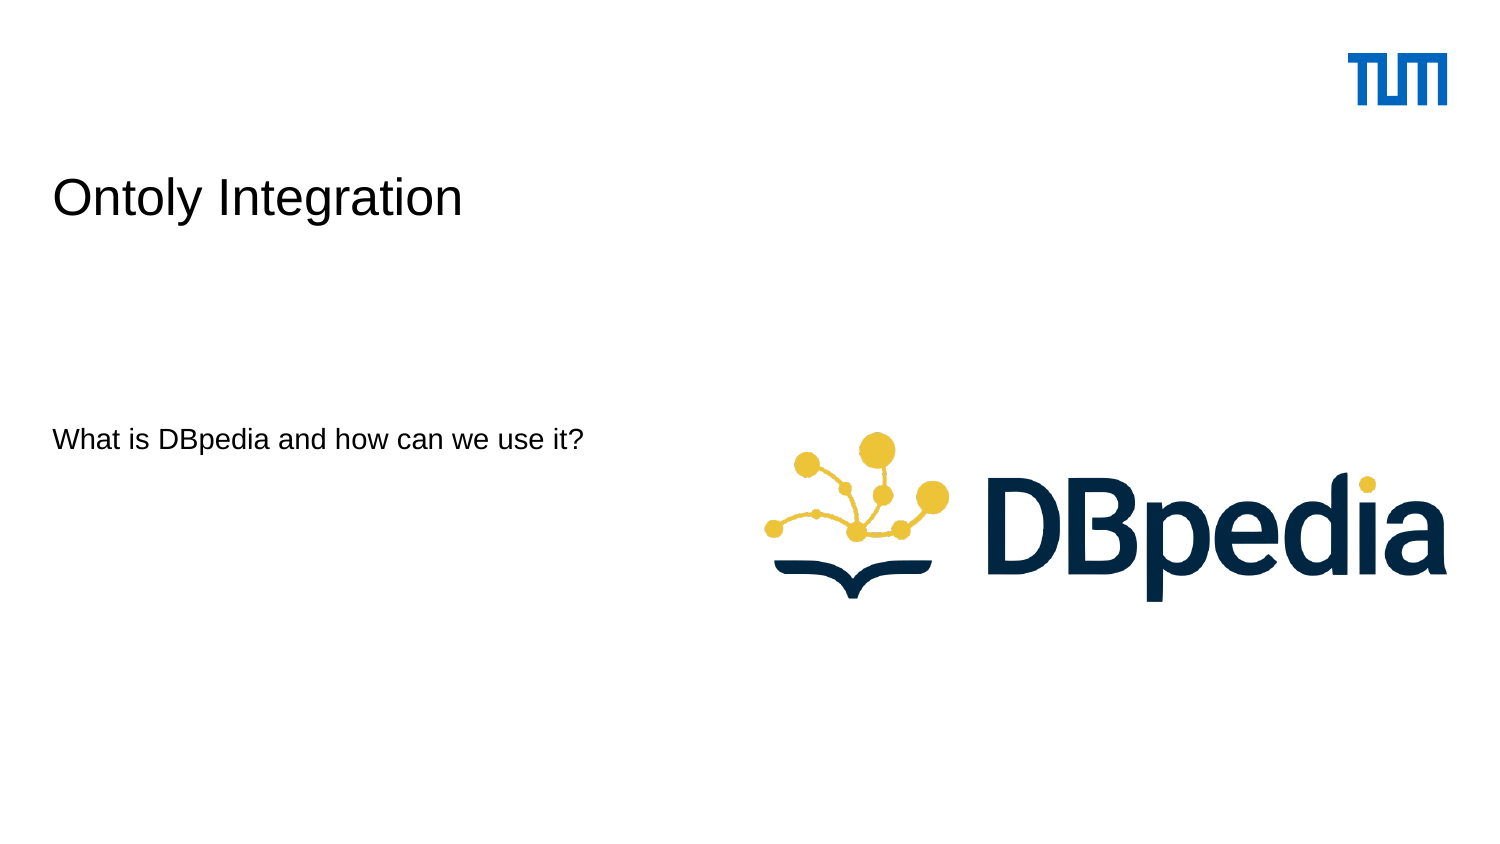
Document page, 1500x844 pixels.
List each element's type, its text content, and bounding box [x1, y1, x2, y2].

title Ontoly Integration [52, 159, 1449, 227]
list What is DBpedia and how can we use it? [52, 262, 739, 771]
picture [762, 429, 1449, 604]
